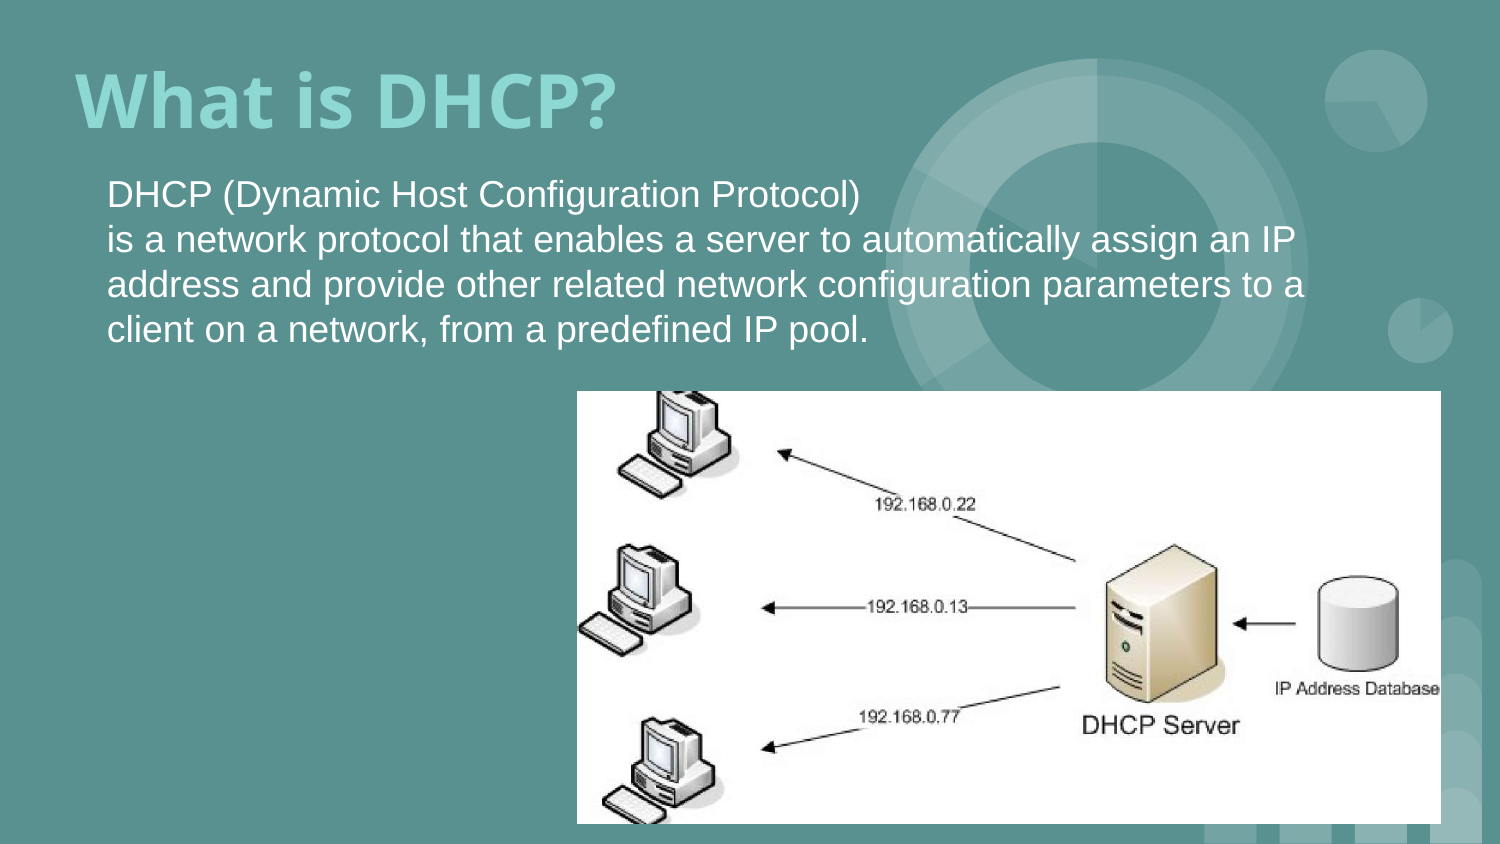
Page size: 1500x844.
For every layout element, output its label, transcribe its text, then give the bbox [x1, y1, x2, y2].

subtitle DHCP (Dynamic Host Configuration Protocol) is a network protocol that enables a server to automatically assign an IP address and provide other related network configuration parameters to a client on a network, from a predefined IP pool. [91, 155, 1384, 509]
picture [576, 391, 1441, 824]
title What is DHCP? [60, 0, 759, 201]
